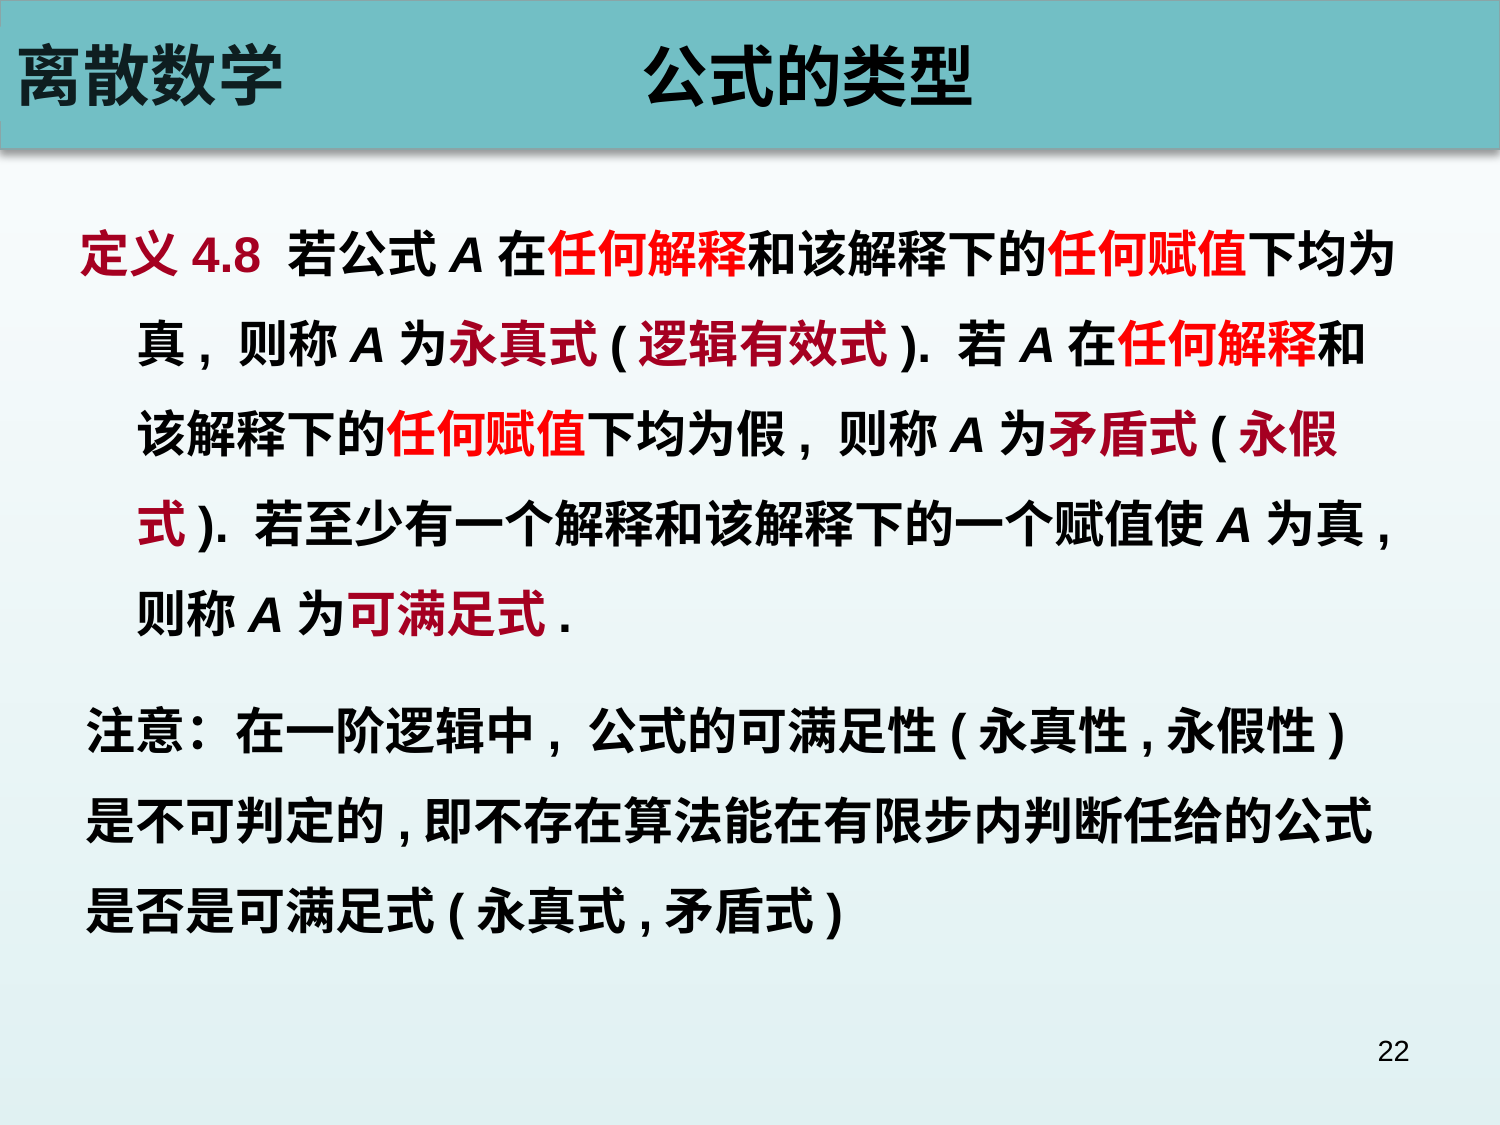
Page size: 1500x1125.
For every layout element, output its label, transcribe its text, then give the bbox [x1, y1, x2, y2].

title 公式的类型 [306, 40, 1311, 109]
list 定义4.8 若公式A在任何解释和该解释下的任何赋值下均为真, 则称A为永真式(逻辑有效式). 若A在任何解释和该解释下的任何赋值下均为假, 则称A为矛盾式(永假式). 若至少有一个解释和该解释下的一个赋值使A为真, 则称A为可满足式. 注意：在一阶逻辑中, 公式的可满足性(永真性,永假性)是不可判定的,即不存在算法能在有限步内判断任给的公式是否是可满足式(永真式,矛盾式) [64, 184, 1415, 1025]
slide_number 22 [1074, 1024, 1425, 1103]
